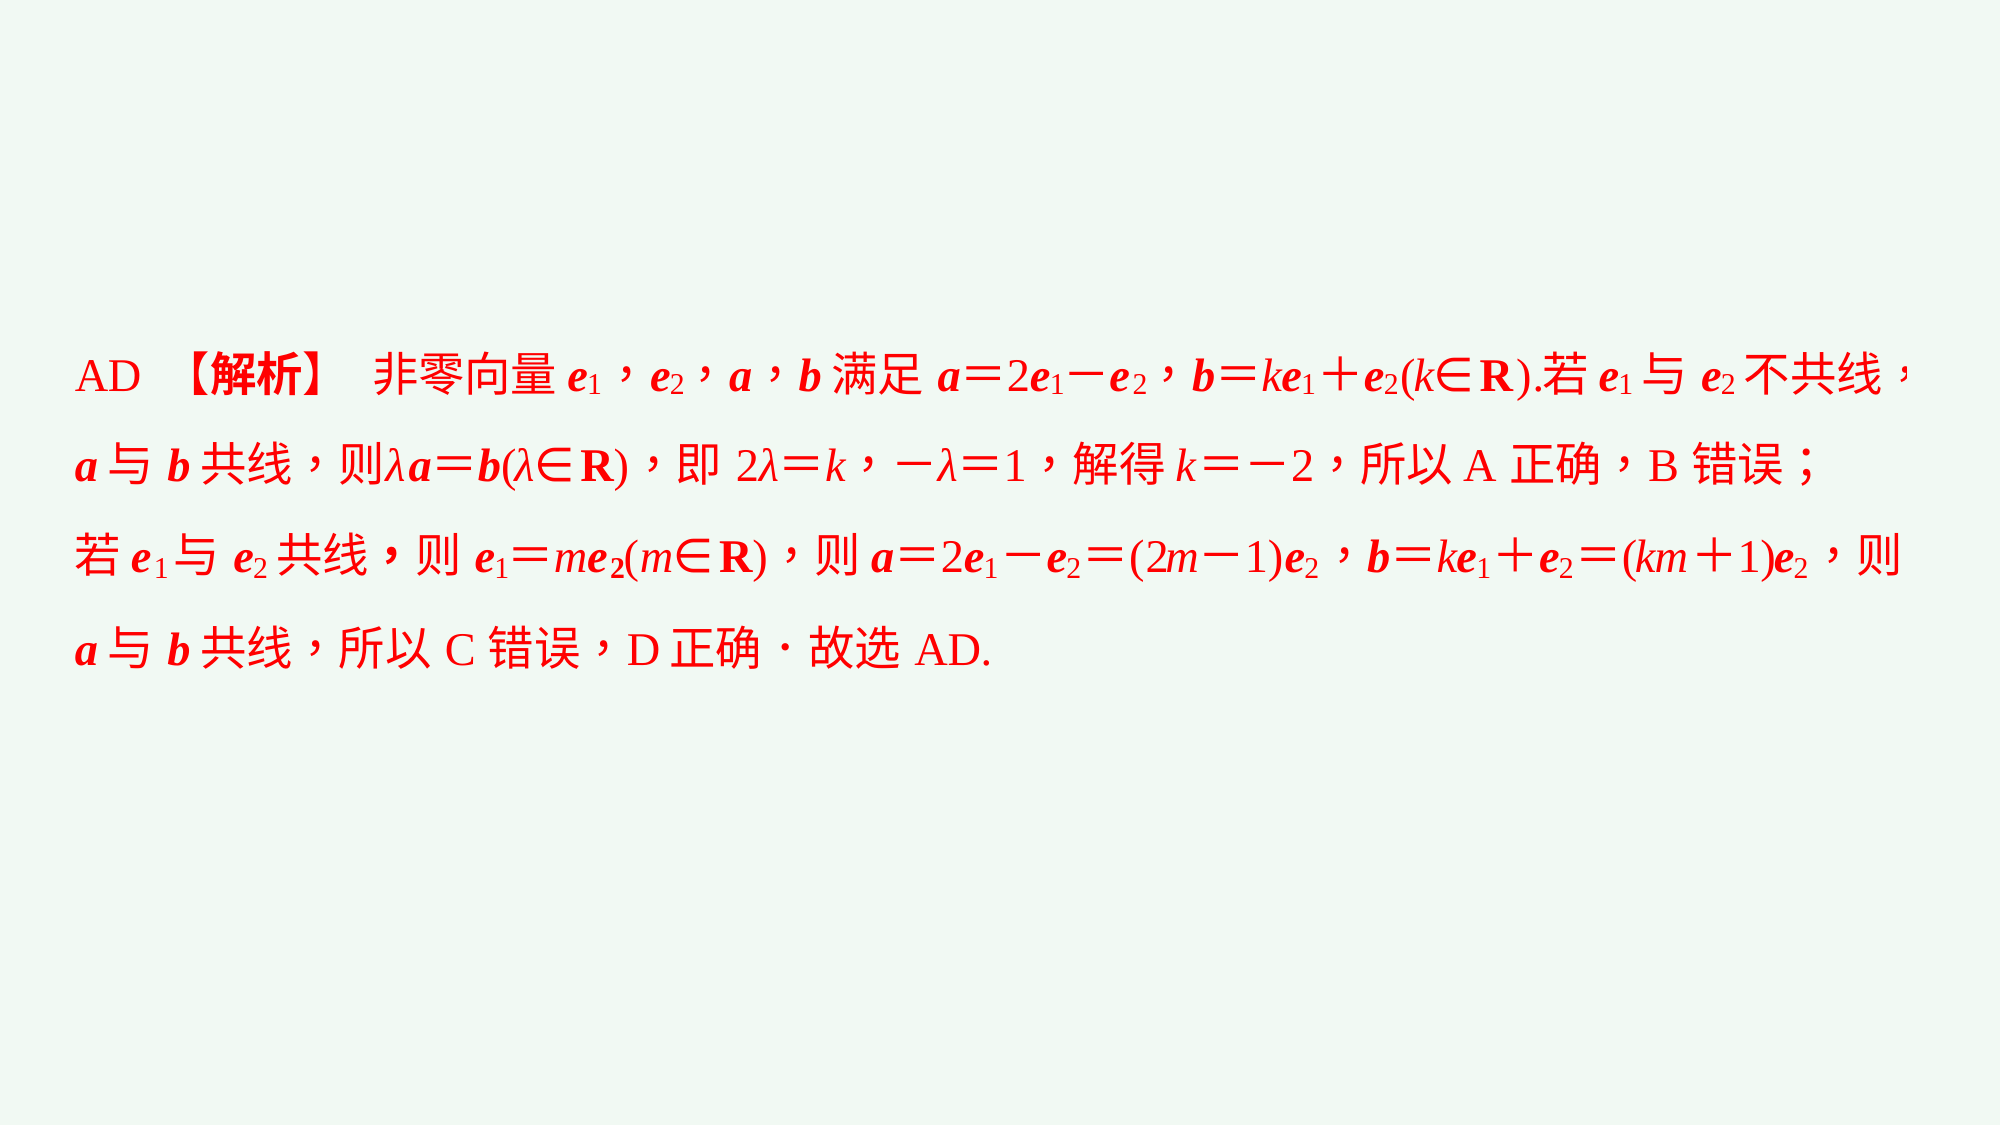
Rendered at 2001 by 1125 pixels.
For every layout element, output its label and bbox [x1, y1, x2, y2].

text_box [74, 344, 1907, 817]
